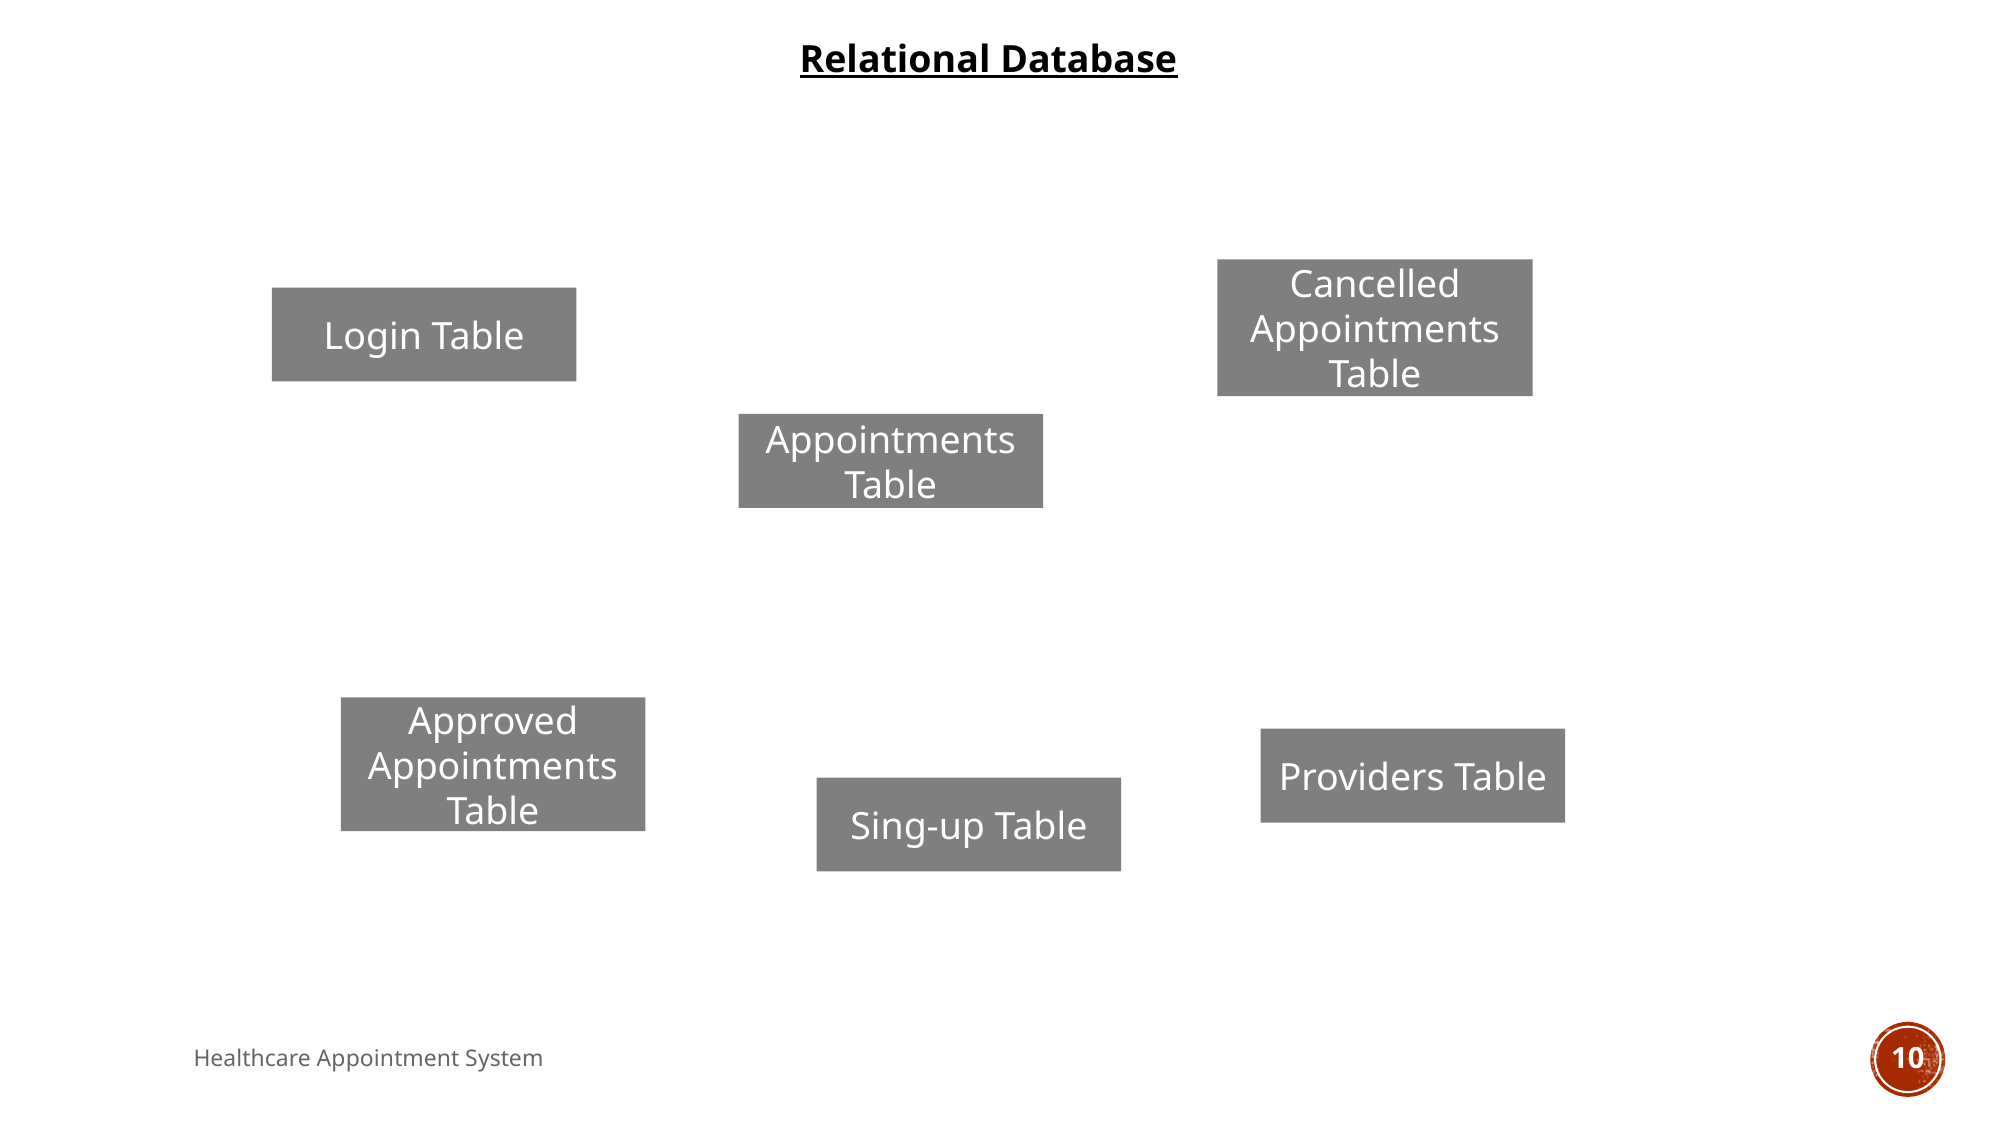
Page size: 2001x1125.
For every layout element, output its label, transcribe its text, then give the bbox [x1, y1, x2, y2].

text_box Providers Table [1260, 728, 1566, 823]
slide_number 10 [1855, 1028, 1961, 1089]
text_box Appointments Table [738, 413, 1044, 508]
text_box Login Table [271, 287, 577, 382]
text_box Cancelled Appointments Table [1217, 259, 1533, 397]
text_box Sing-up Table [816, 777, 1122, 872]
text_box Approved Appointments Table [340, 697, 646, 832]
text_box Relational Database [512, 27, 1466, 87]
footer Healthcare Appointment System [178, 1028, 1217, 1089]
